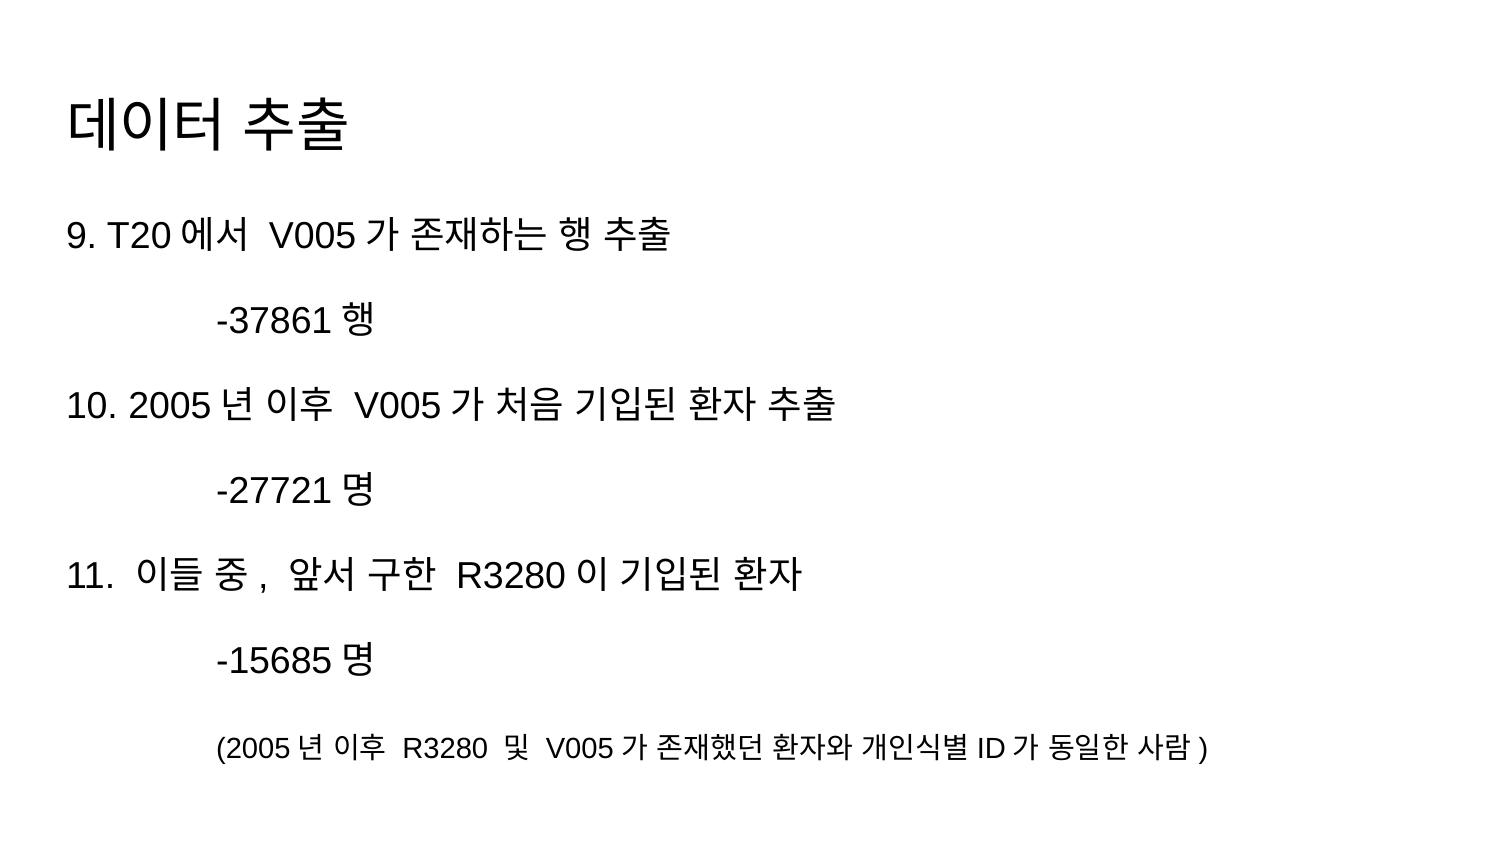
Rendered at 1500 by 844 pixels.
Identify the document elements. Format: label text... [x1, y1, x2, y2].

title 데이터 추출 [51, 72, 1449, 167]
list 9. T20에서 V005가 존재하는 행 추출 -37861행 10. 2005년 이후 V005가 처음 기입된 환자 추출 -27721명 11. 이들 중, 앞서 구한 R3280이 기입된 환자 -15685명 (2005년 이후 R3280 및 V005가 존재했던 환자와 개인식별ID가 동일한 사람) [51, 189, 1449, 809]
